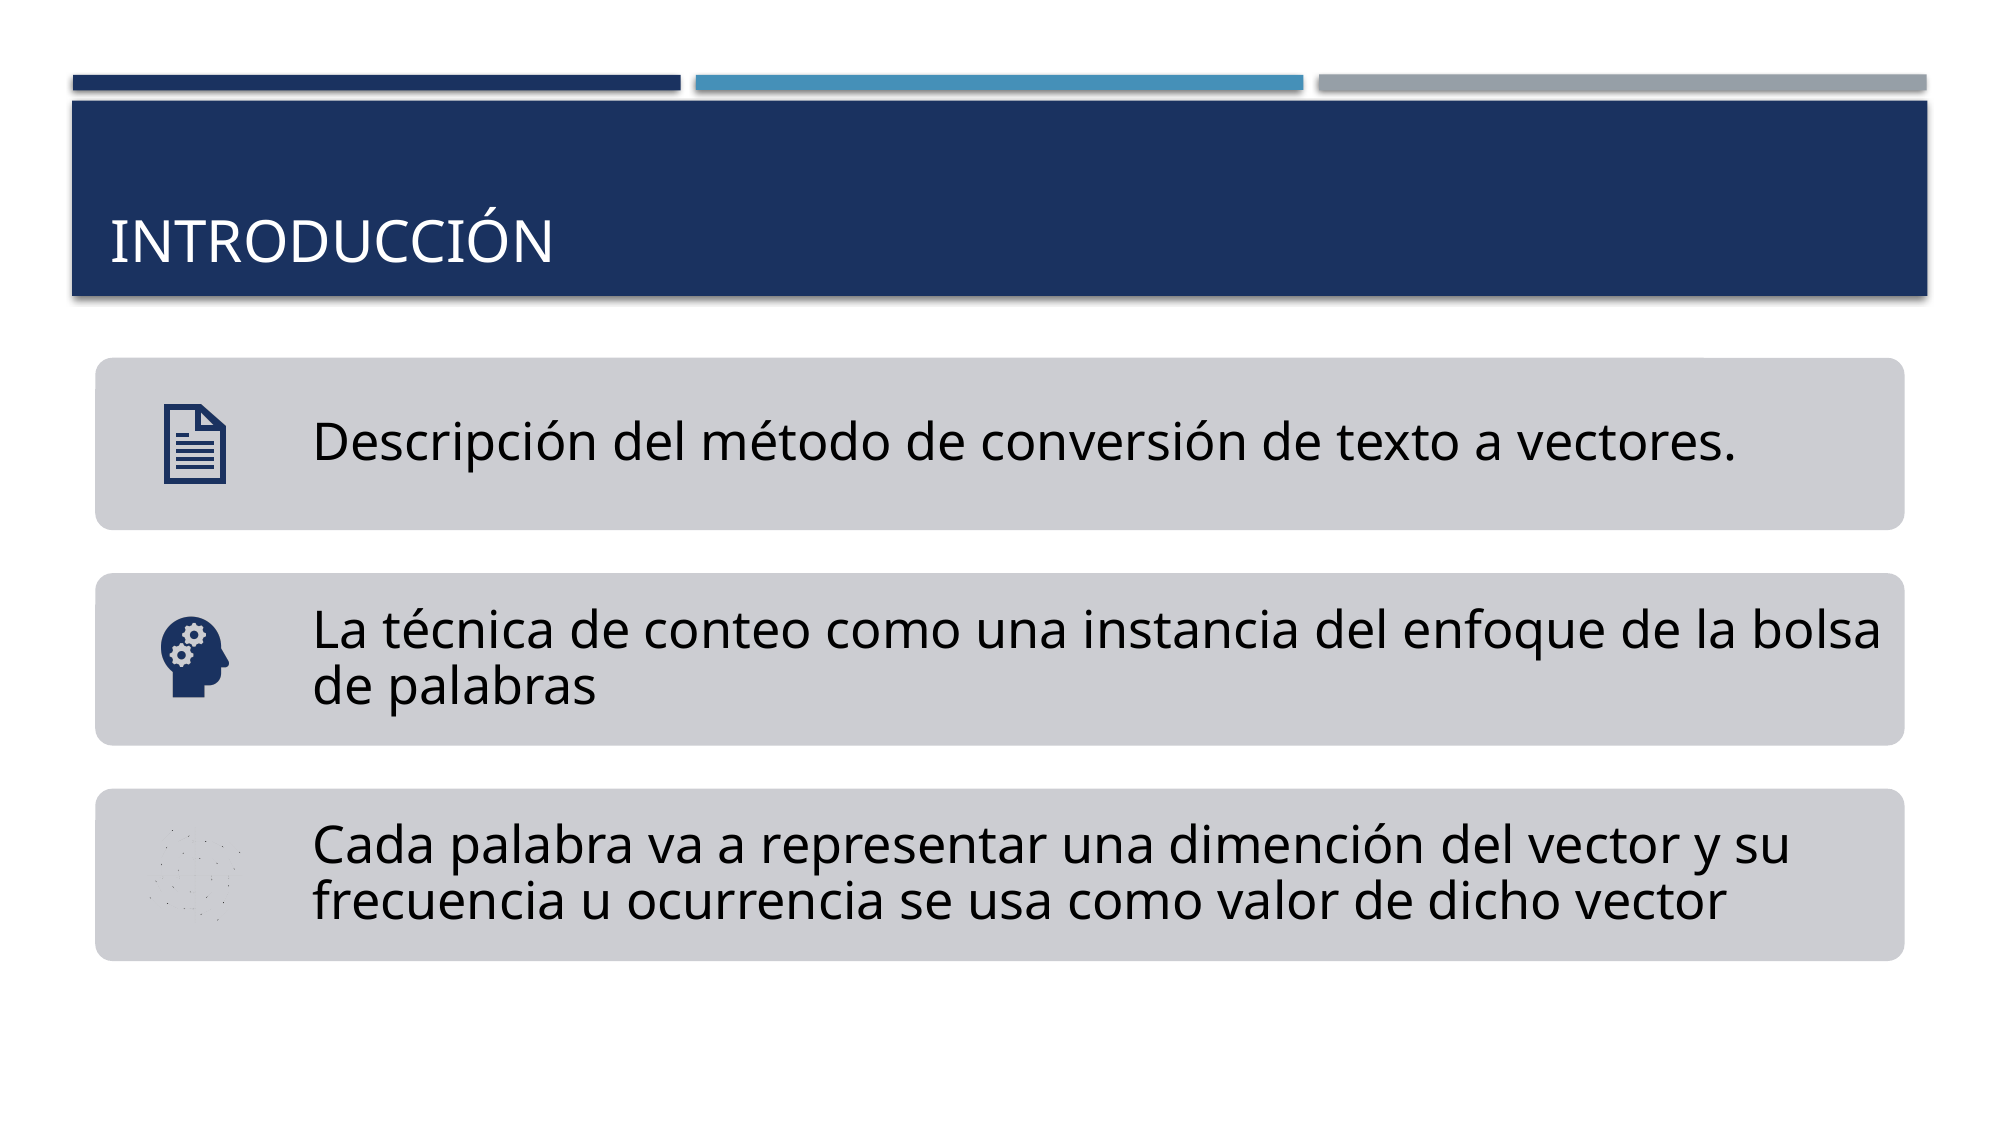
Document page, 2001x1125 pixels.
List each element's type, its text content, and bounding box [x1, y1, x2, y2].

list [94, 357, 1906, 962]
title introducción [95, 115, 1905, 282]
